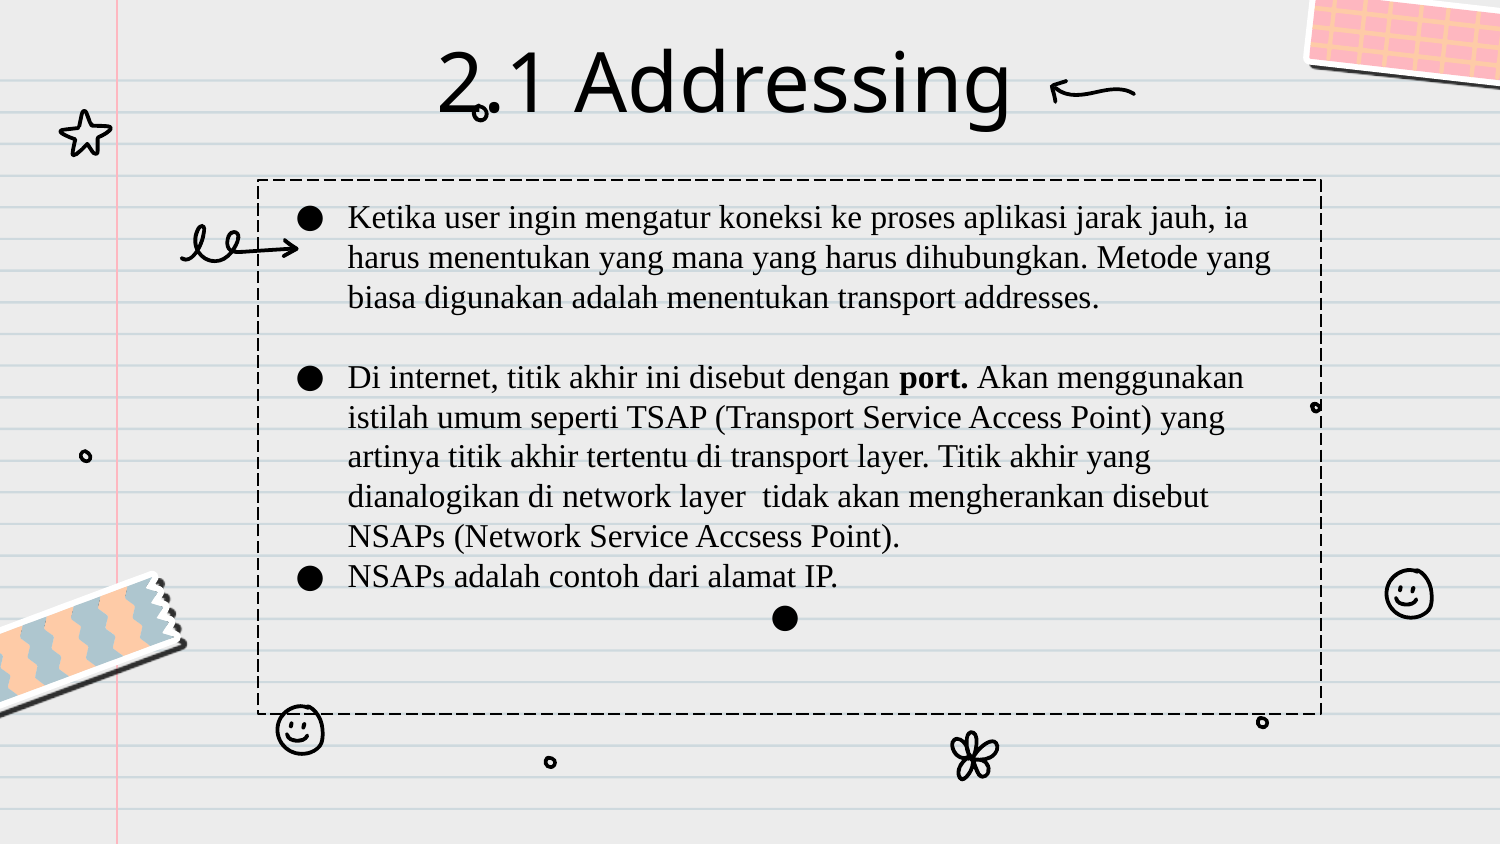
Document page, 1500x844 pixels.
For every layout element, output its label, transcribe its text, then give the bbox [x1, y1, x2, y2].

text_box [0, 606, 180, 697]
list Ketika user ingin mengatur koneksi ke proses aplikasi jarak jauh, ia harus menentukan yang mana yang harus dihubungkan. Metode yang biasa digunakan adalah menentukan transport addresses. Di internet, titik akhir ini disebut dengan port. Akan menggunakan istilah umum seperti TSAP (Transport Service Access Point) yang artinya titik akhir tertentu di transport layer. Titik akhir yang dianalogikan di network layer tidak akan mengherankan disebut NSAPs (Network Service Accsess Point). NSAPs adalah contoh dari alamat IP. [257, 179, 1322, 715]
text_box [1300, 0, 1500, 116]
title 2.1 Addressing [283, 40, 1190, 118]
